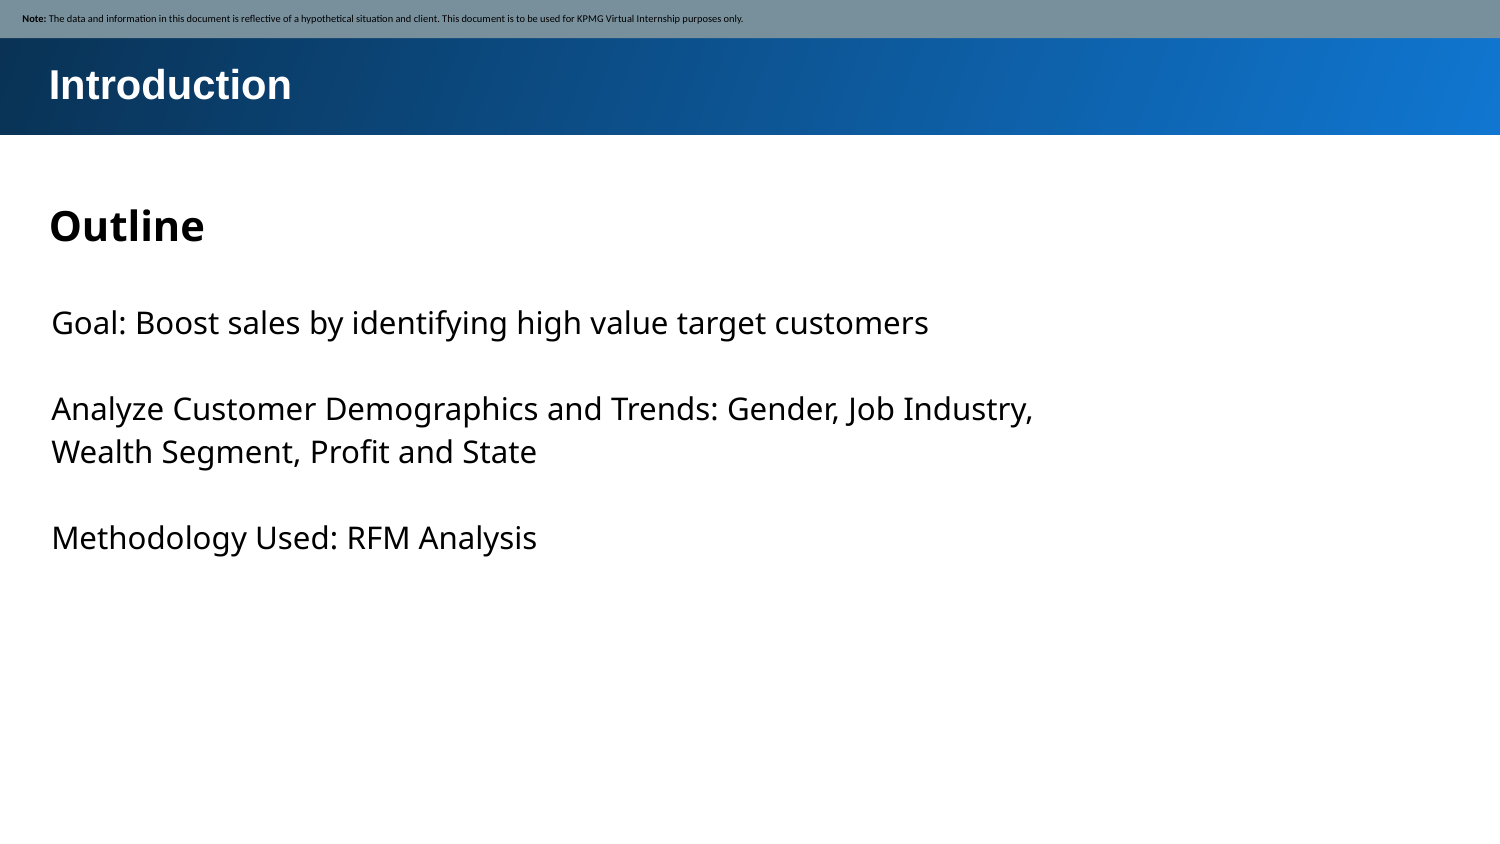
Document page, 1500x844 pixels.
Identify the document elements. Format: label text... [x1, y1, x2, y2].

text_box Goal: Boost sales by identifying high value target customers Analyze Customer Demographics and Trends: Gender, Job Industry, Wealth Segment, Profit and State Methodology Used: RFM Analysis [36, 282, 1147, 830]
text_box Introduction [33, 43, 1439, 124]
text_box Note: The data and information in this document is reflective of a hypothetical situation and client. This document is to be used for KPMG Virtual Internship purposes only. [0, 0, 1500, 39]
text_box Outline [33, 177, 1439, 266]
text_box [0, 39, 1500, 135]
